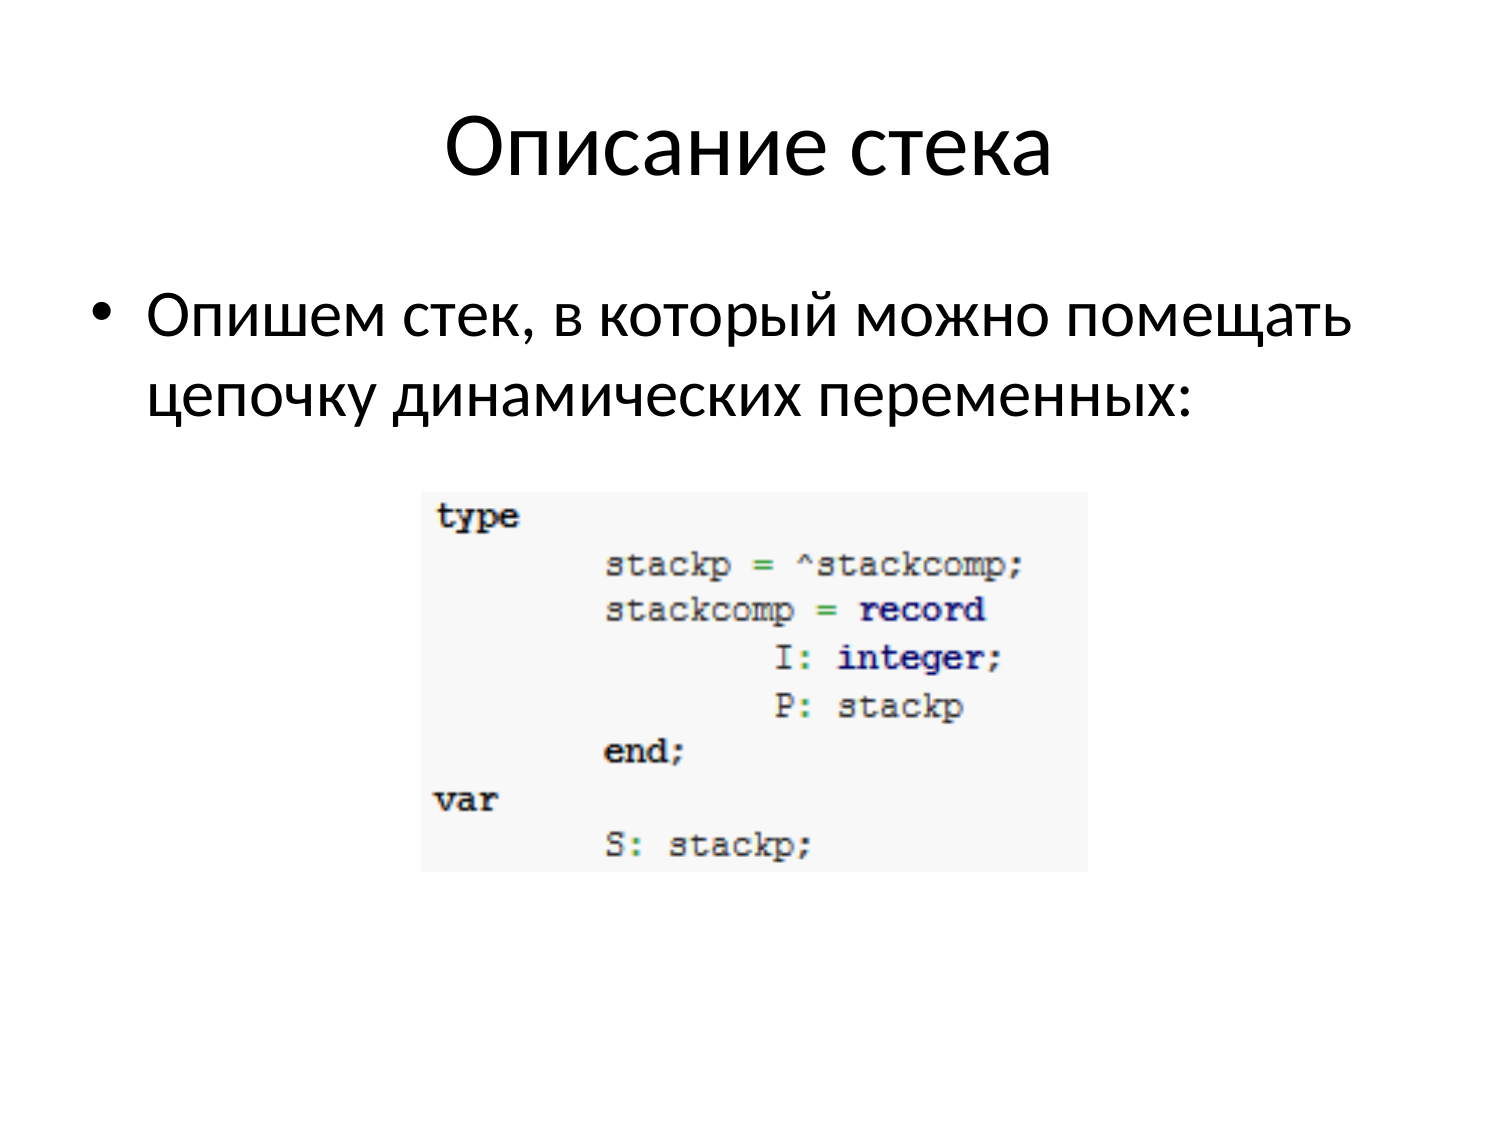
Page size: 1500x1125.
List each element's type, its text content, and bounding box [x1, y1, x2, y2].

title Описание стека [75, 45, 1425, 233]
picture [421, 491, 1089, 873]
list Опишем стек, в который можно помещать цепочку динамических переменных: [75, 262, 1425, 1005]
